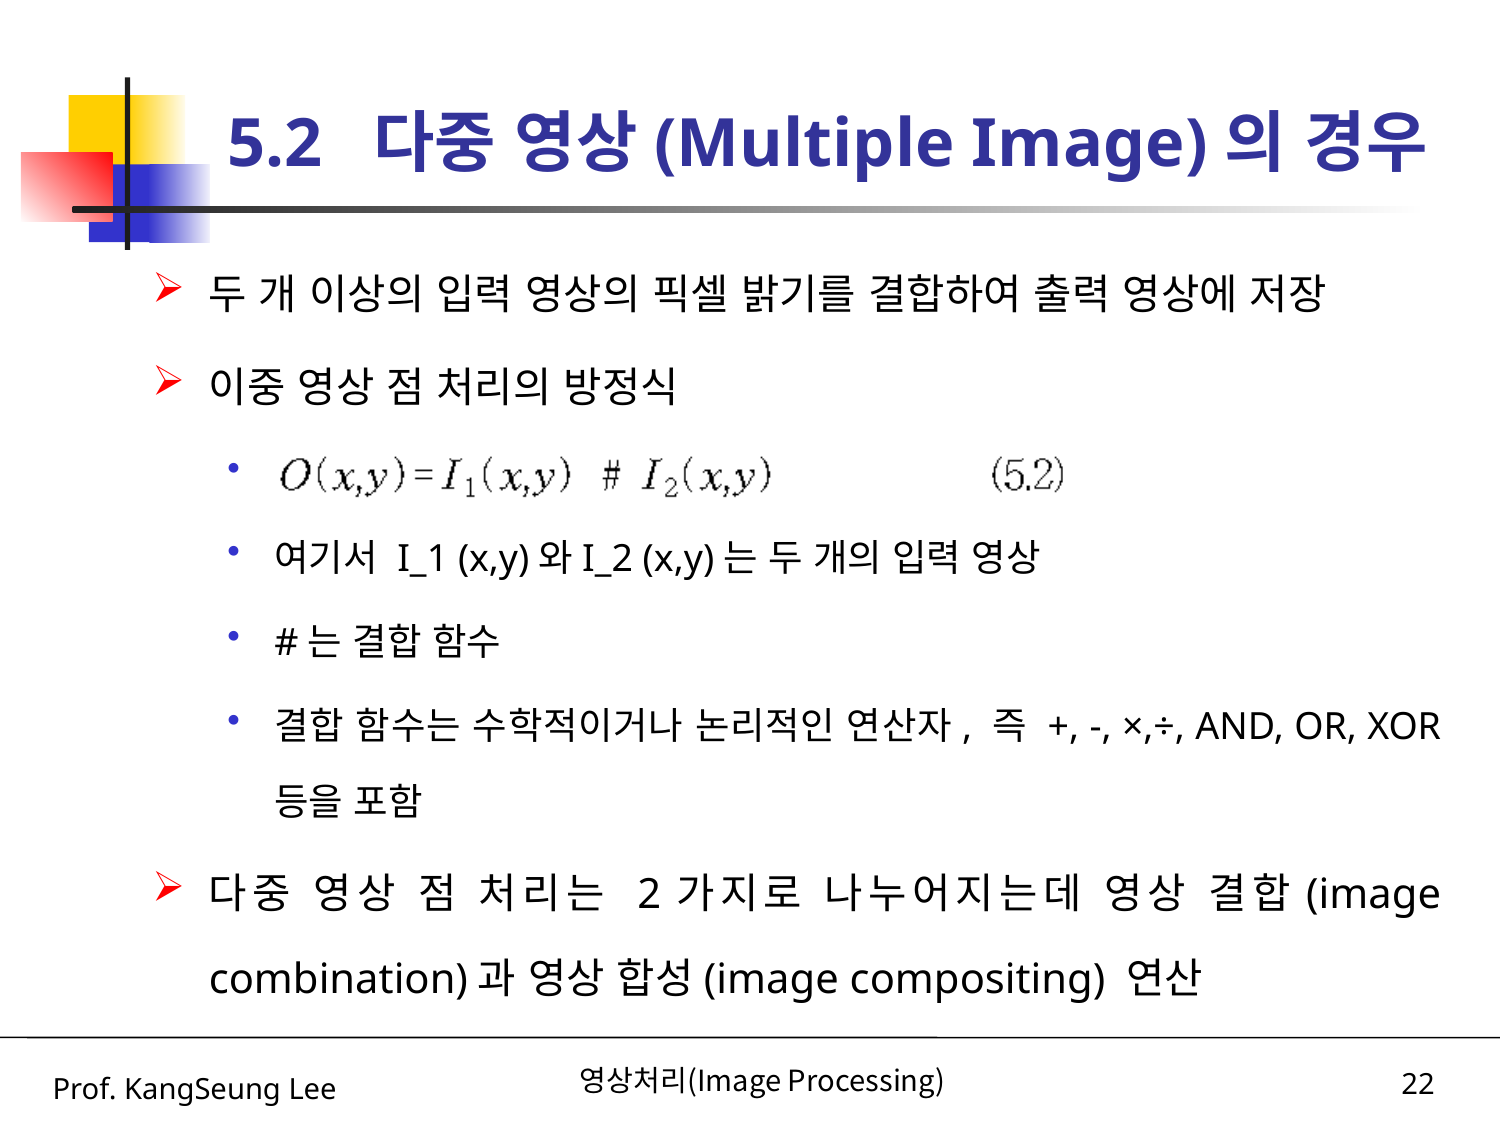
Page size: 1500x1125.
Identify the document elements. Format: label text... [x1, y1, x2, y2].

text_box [273, 449, 1088, 502]
footer 영상처리(Image Processing) [525, 1050, 1000, 1113]
slide_number Prof. KangSeung Lee [37, 1037, 413, 1113]
slide_number 22 [1137, 1050, 1450, 1113]
title 5.2 다중 영상(Multiple Image)의 경우 [212, 87, 1463, 188]
list 두 개 이상의 입력 영상의 픽셀 밝기를 결합하여 출력 영상에 저장 이중 영상 점 처리의 방정식 여기서 I_1 (x,y)와I_2 (x,y)는 두 개의 입력 영상 #는 결합 함수 결합 함수는 수학적이거나 논리적인 연산자, 즉 +, -, ×,÷, AND, OR, XOR 등을 포함 다중 영상 점 처리는 2가지로 나누어지는데 영상 결합(image combination)과 영상 합성(image compositing) 연산 [137, 224, 1457, 1050]
